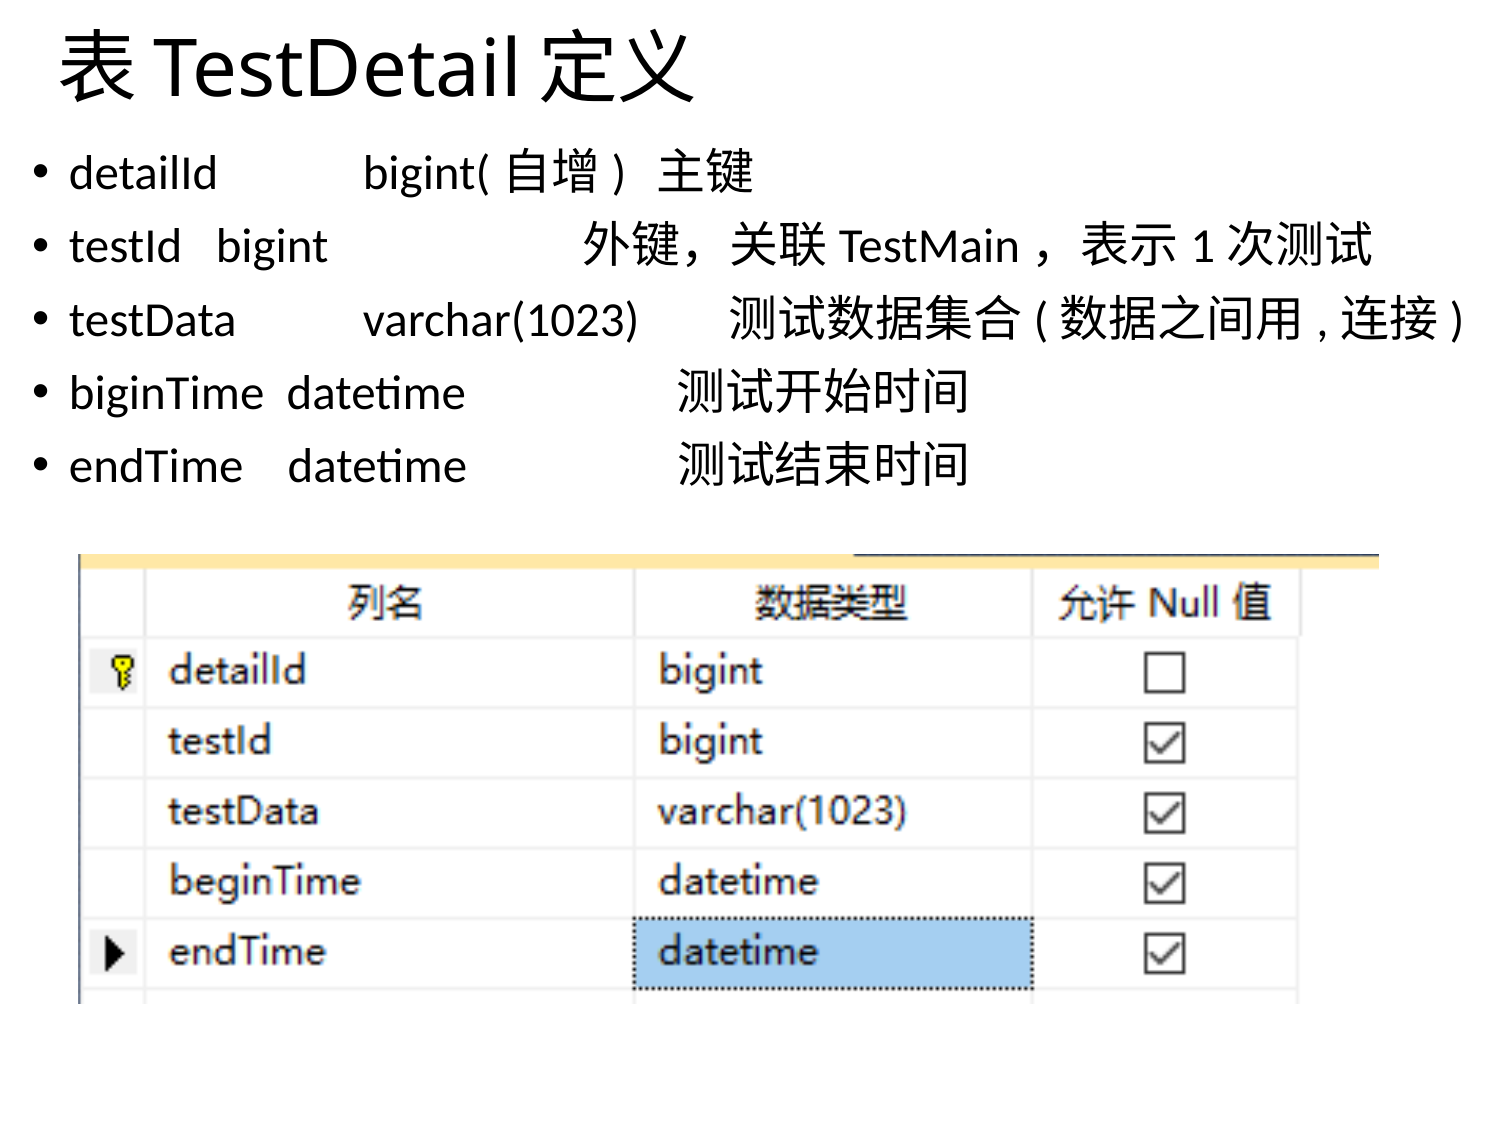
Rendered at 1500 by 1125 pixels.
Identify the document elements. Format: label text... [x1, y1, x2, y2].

title 表TestDetail定义 [41, 19, 1336, 121]
picture [78, 554, 1380, 1004]
list detailId bigint(自增) 主键 testId bigint 外键，关联TestMain，表示1次测试 testData varchar(1023) 测试数据集合(数据之间用,连接) biginTime datetime 测试开始时间 endTime datetime 测试结束时间 [17, 139, 1493, 555]
